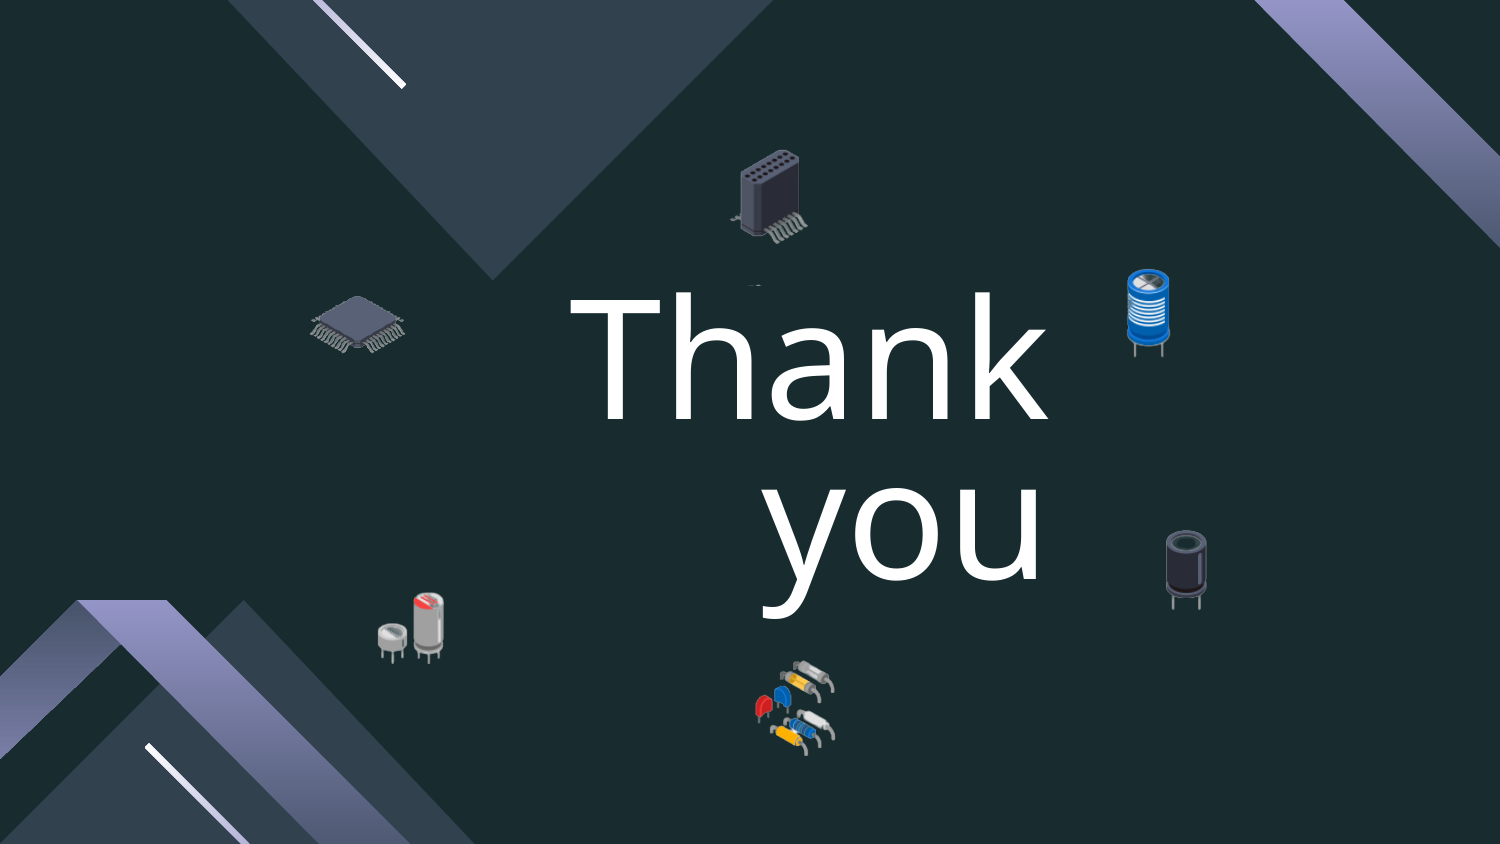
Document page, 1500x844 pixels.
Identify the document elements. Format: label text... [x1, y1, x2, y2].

picture [728, 123, 812, 286]
picture [732, 636, 863, 764]
picture [1130, 498, 1258, 654]
picture [364, 557, 465, 678]
title Thank you [434, 304, 1066, 599]
picture [284, 266, 435, 387]
picture [1108, 233, 1191, 375]
